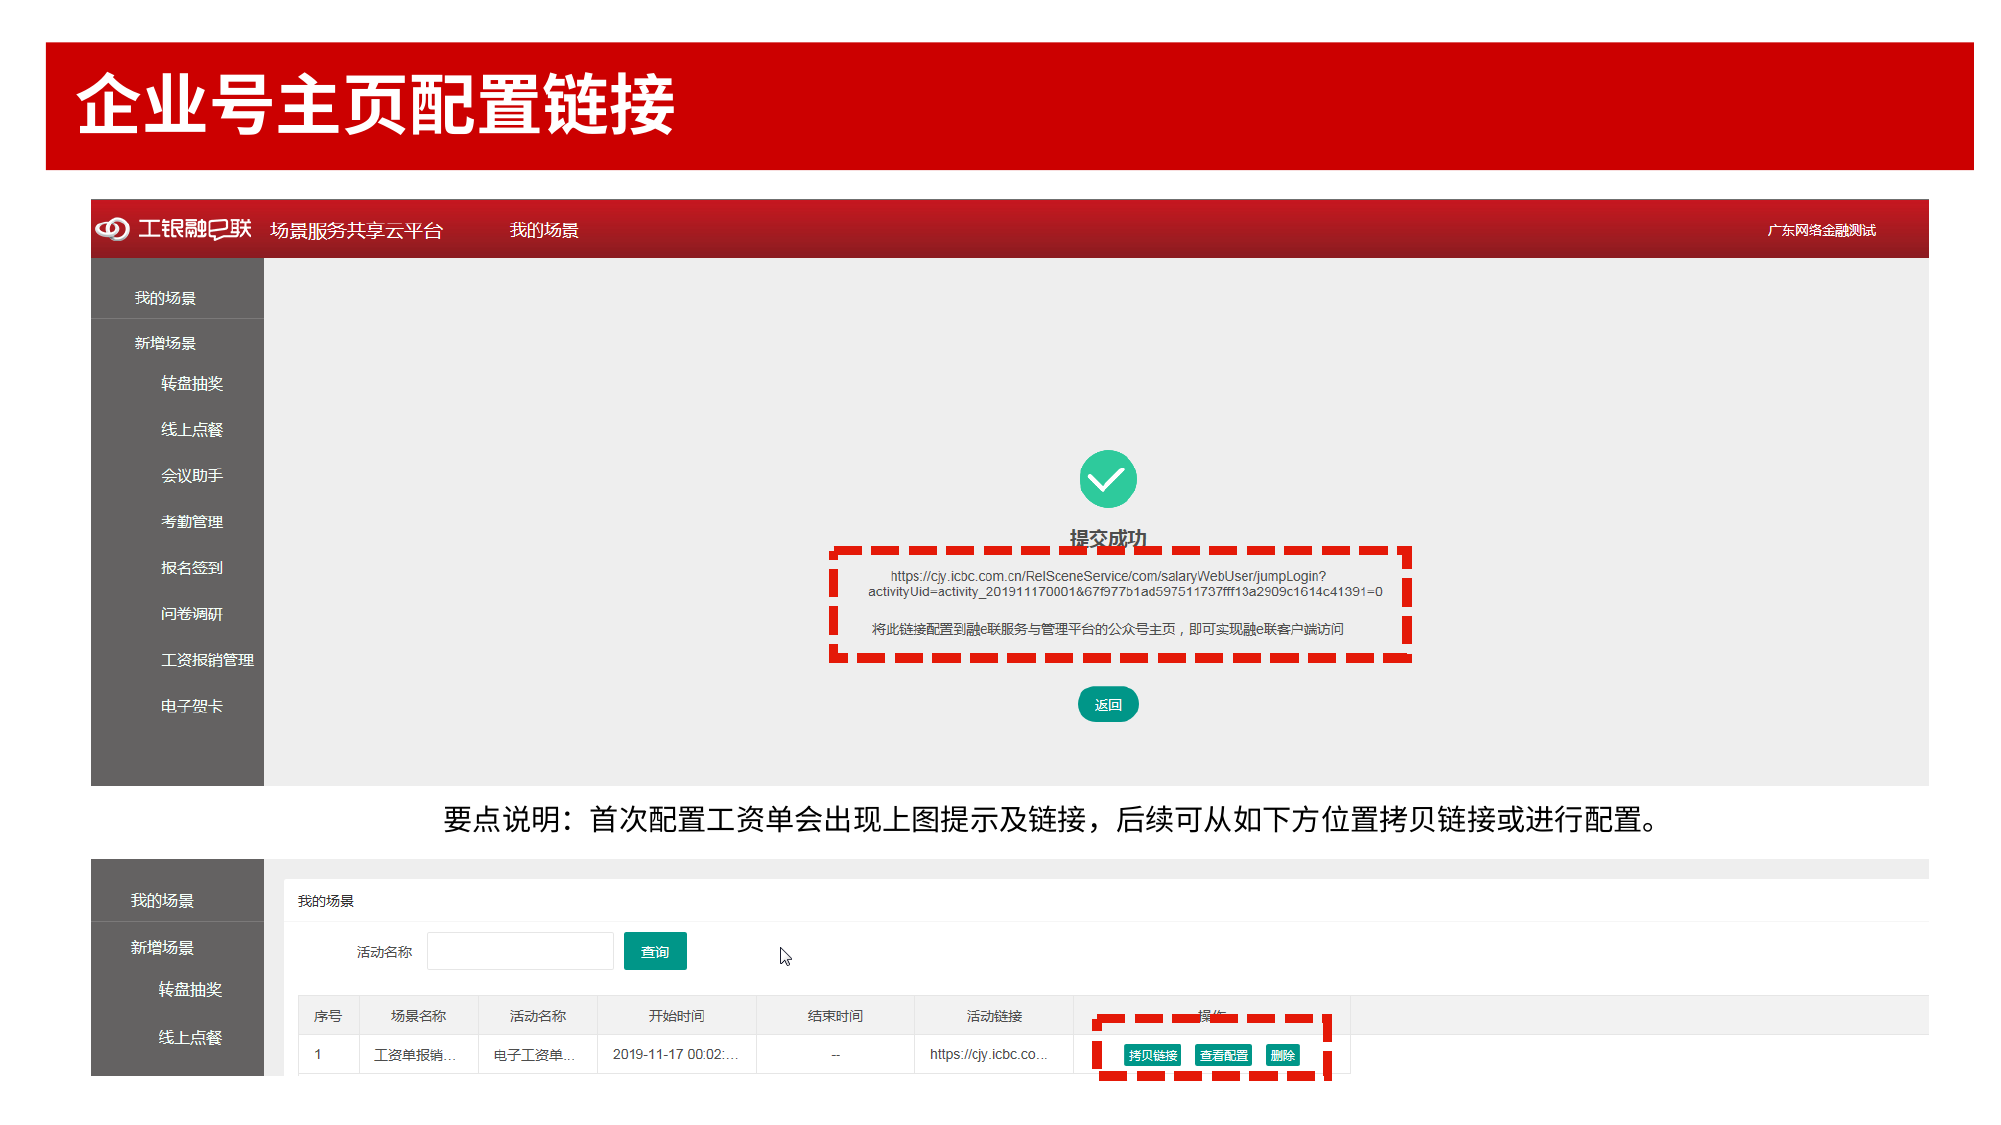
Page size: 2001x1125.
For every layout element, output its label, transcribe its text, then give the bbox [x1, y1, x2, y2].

text_box 要点说明：首次配置工资单会出现上图提示及链接，后续可从如下方位置拷贝链接或进行配置。 [318, 786, 1798, 844]
picture [91, 859, 1929, 1077]
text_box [45, 42, 1975, 171]
picture [91, 199, 1929, 786]
